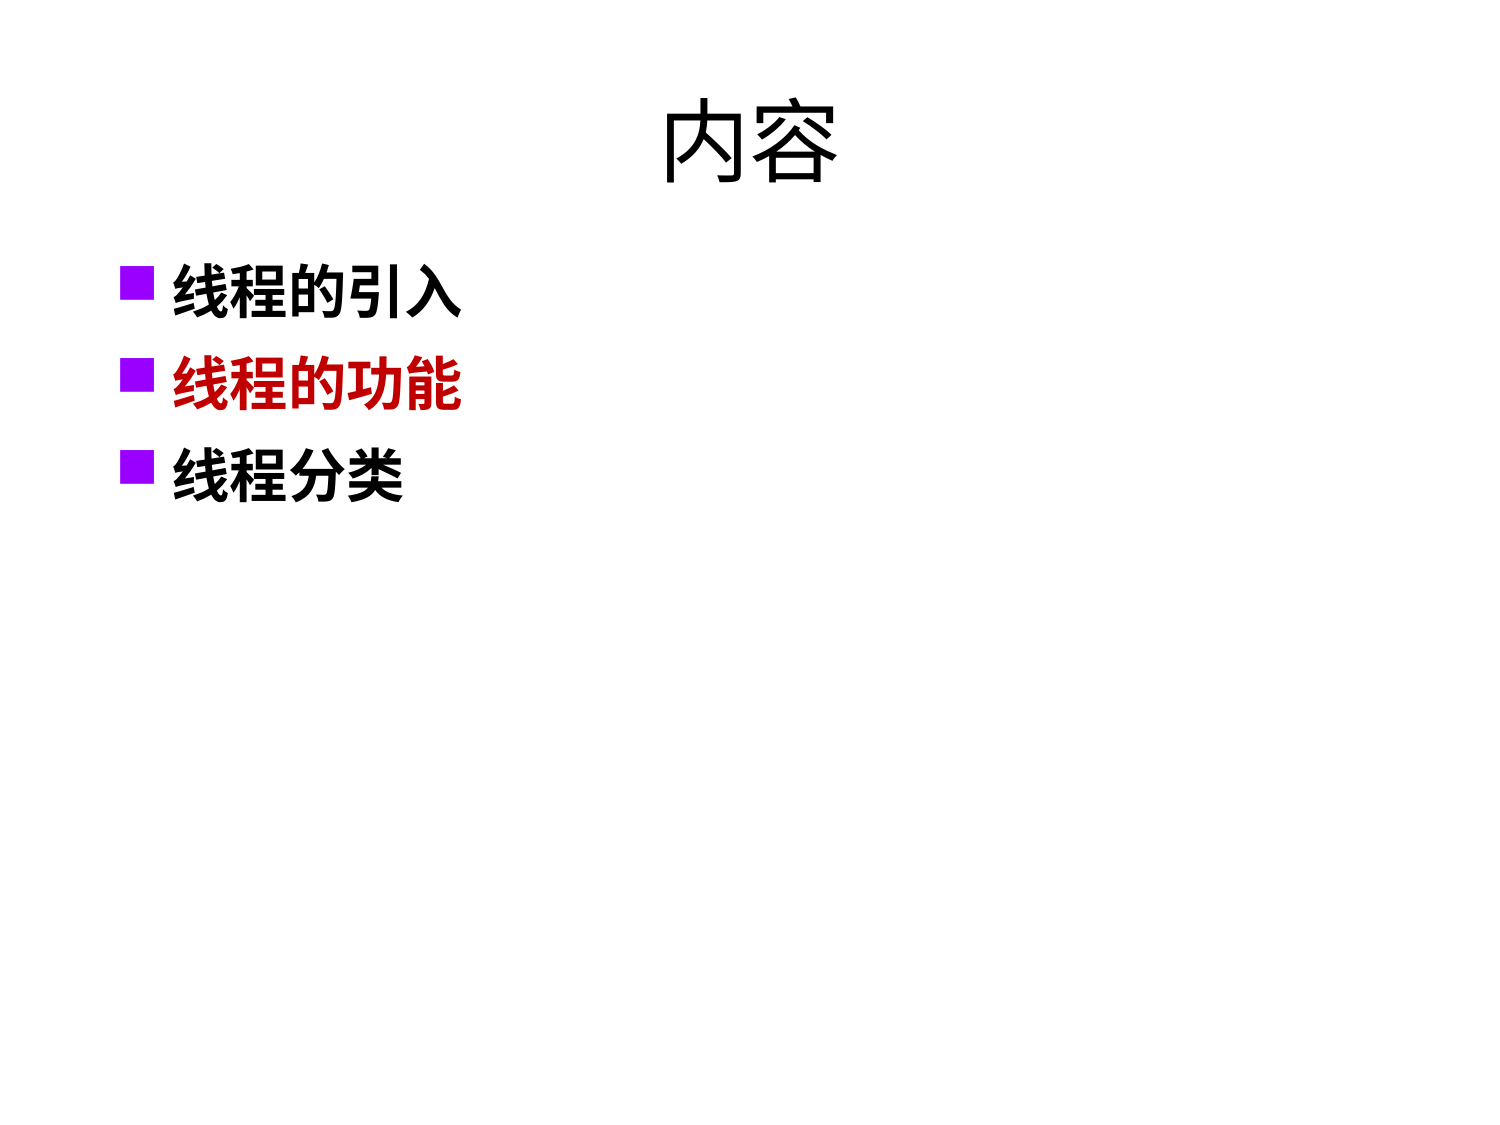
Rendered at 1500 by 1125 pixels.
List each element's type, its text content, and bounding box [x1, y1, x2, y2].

list 线程的引入 线程的功能 线程分类 [100, 255, 1451, 989]
title 内容 [75, 45, 1425, 233]
